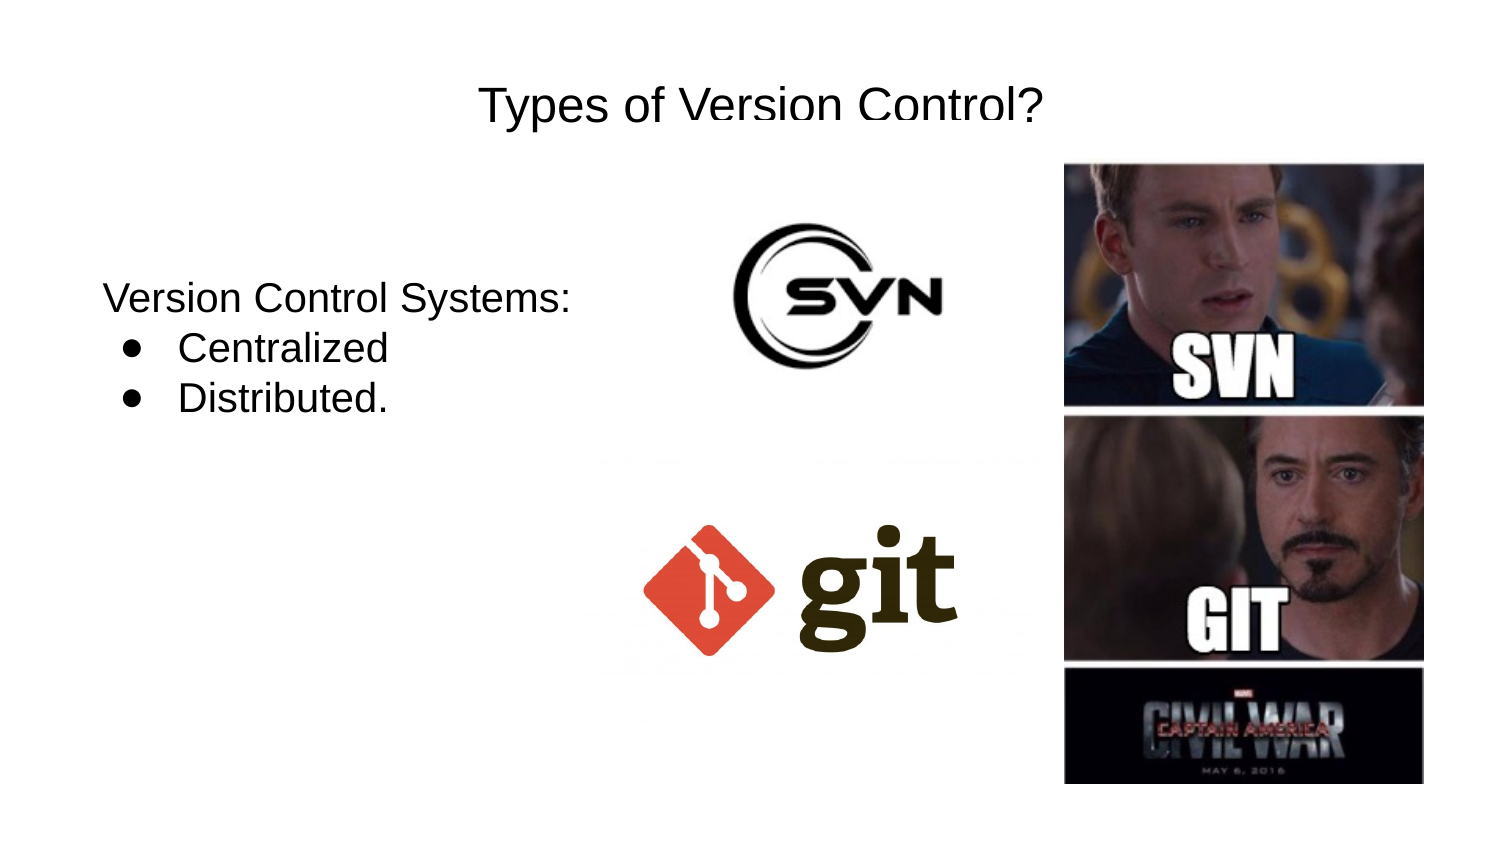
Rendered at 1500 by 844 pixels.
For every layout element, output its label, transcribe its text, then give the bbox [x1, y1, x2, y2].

picture [564, 120, 1040, 768]
text_box Version Control Systems: Centralized Distributed. [87, 255, 656, 436]
picture [1064, 158, 1425, 785]
title Types of Version Control? [61, 57, 1460, 148]
